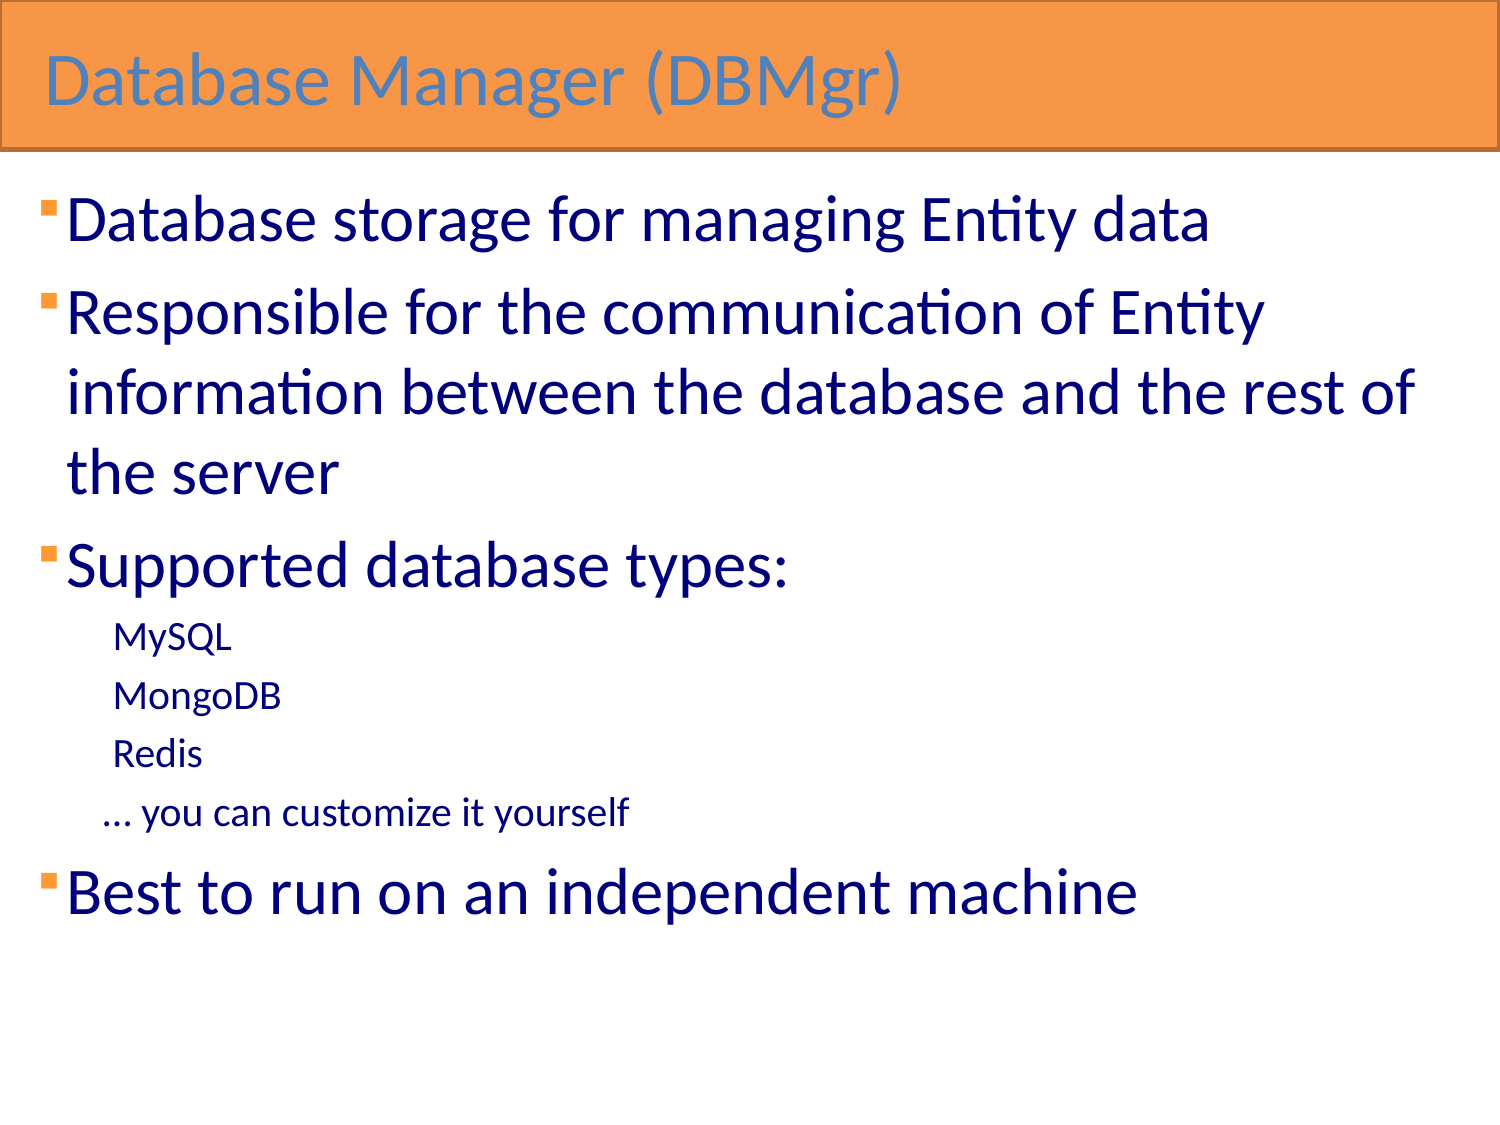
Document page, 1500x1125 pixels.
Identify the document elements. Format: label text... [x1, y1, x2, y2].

text_box Database storage for managing Entity data Responsible for the communication of Entity information between the database and the rest of the server Supported database types: MySQL MongoDB Redis … you can customize it yourself Best to run on an independent machine [27, 172, 1463, 1066]
text_box Database Manager (DBMgr) [29, 21, 1187, 128]
text_box [0, 0, 1500, 150]
